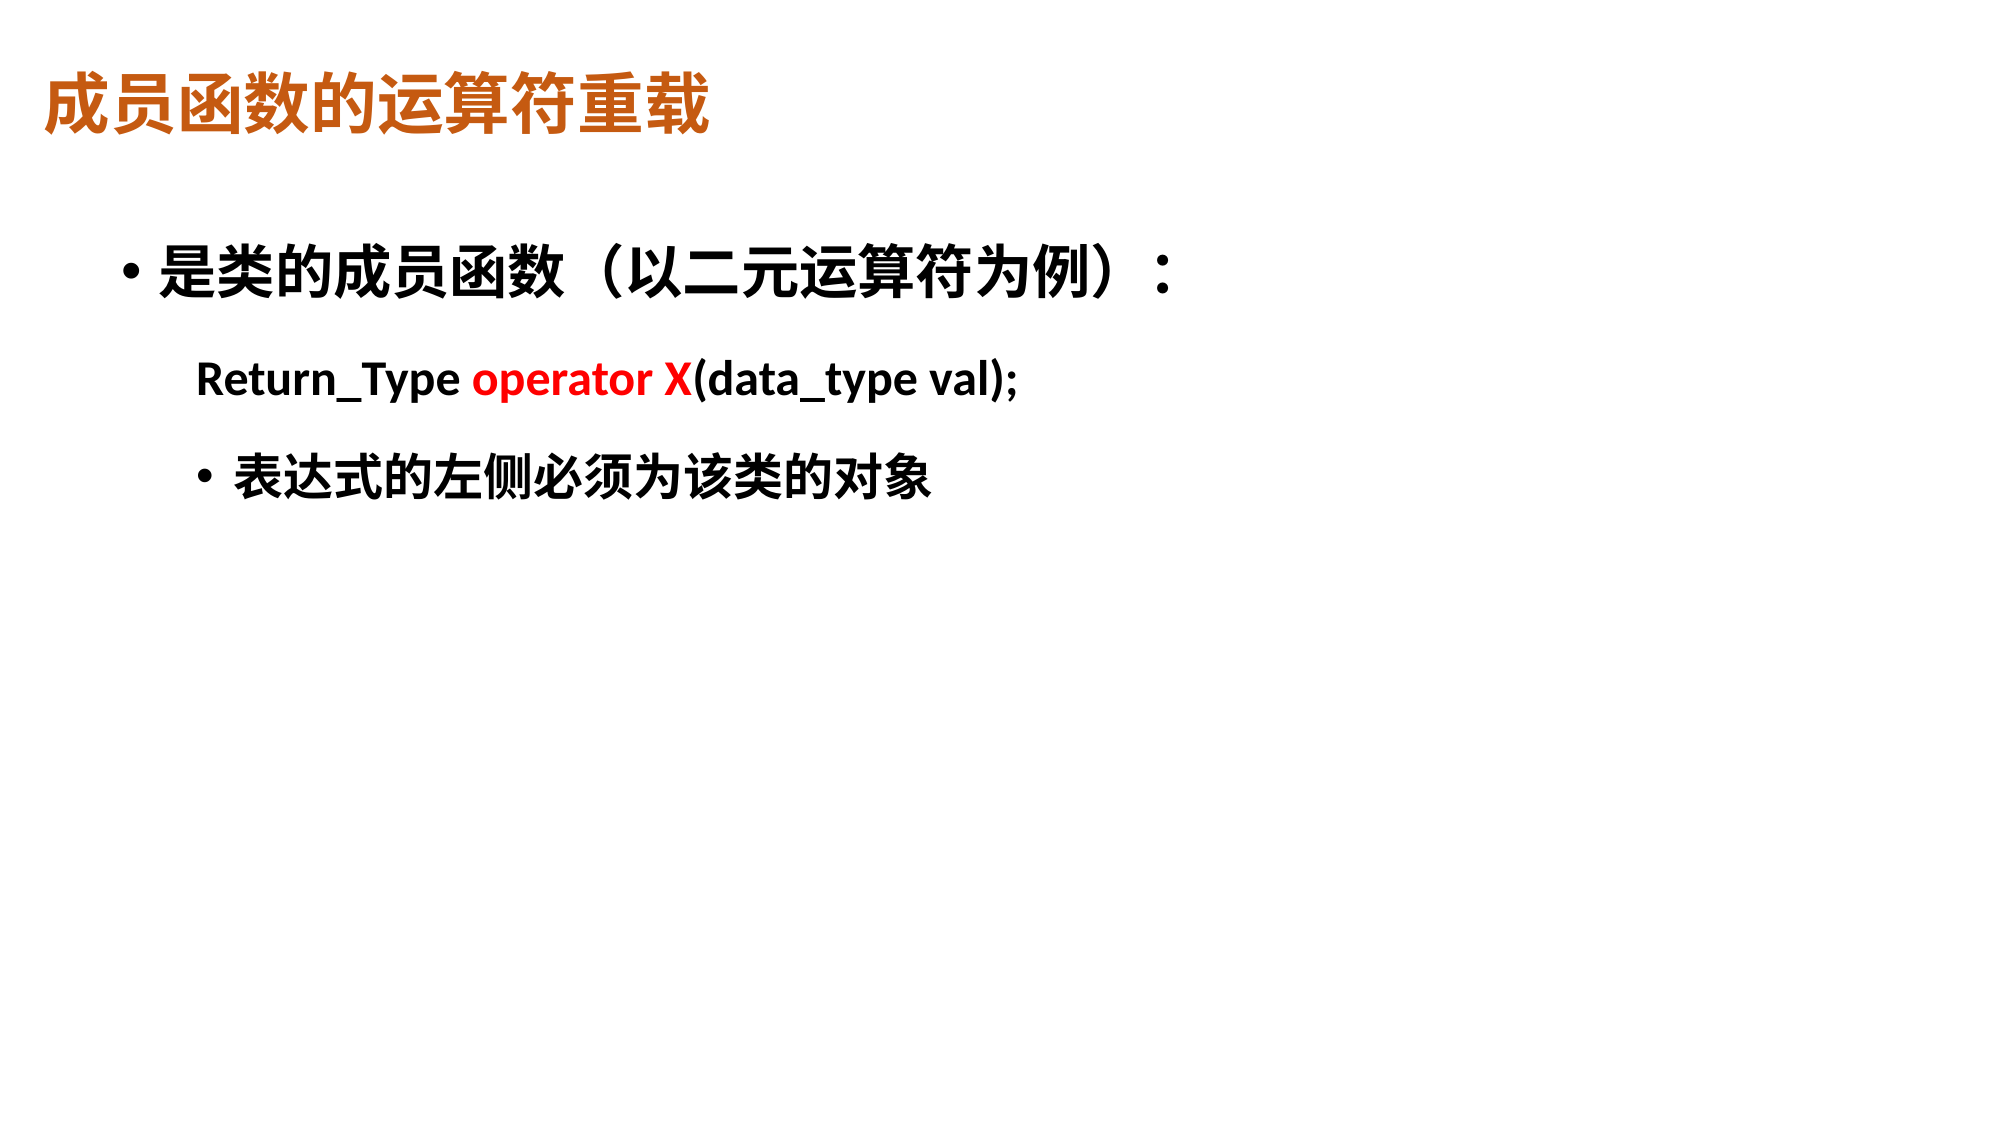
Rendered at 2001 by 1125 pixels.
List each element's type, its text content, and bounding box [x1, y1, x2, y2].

title 成员函数的运算符重载 [28, 29, 1754, 184]
list 是类的成员函数（以二元运算符为例）： Return_Type operator X(data_type val); 表达式的左侧必须为该类的对象 [105, 192, 1885, 973]
